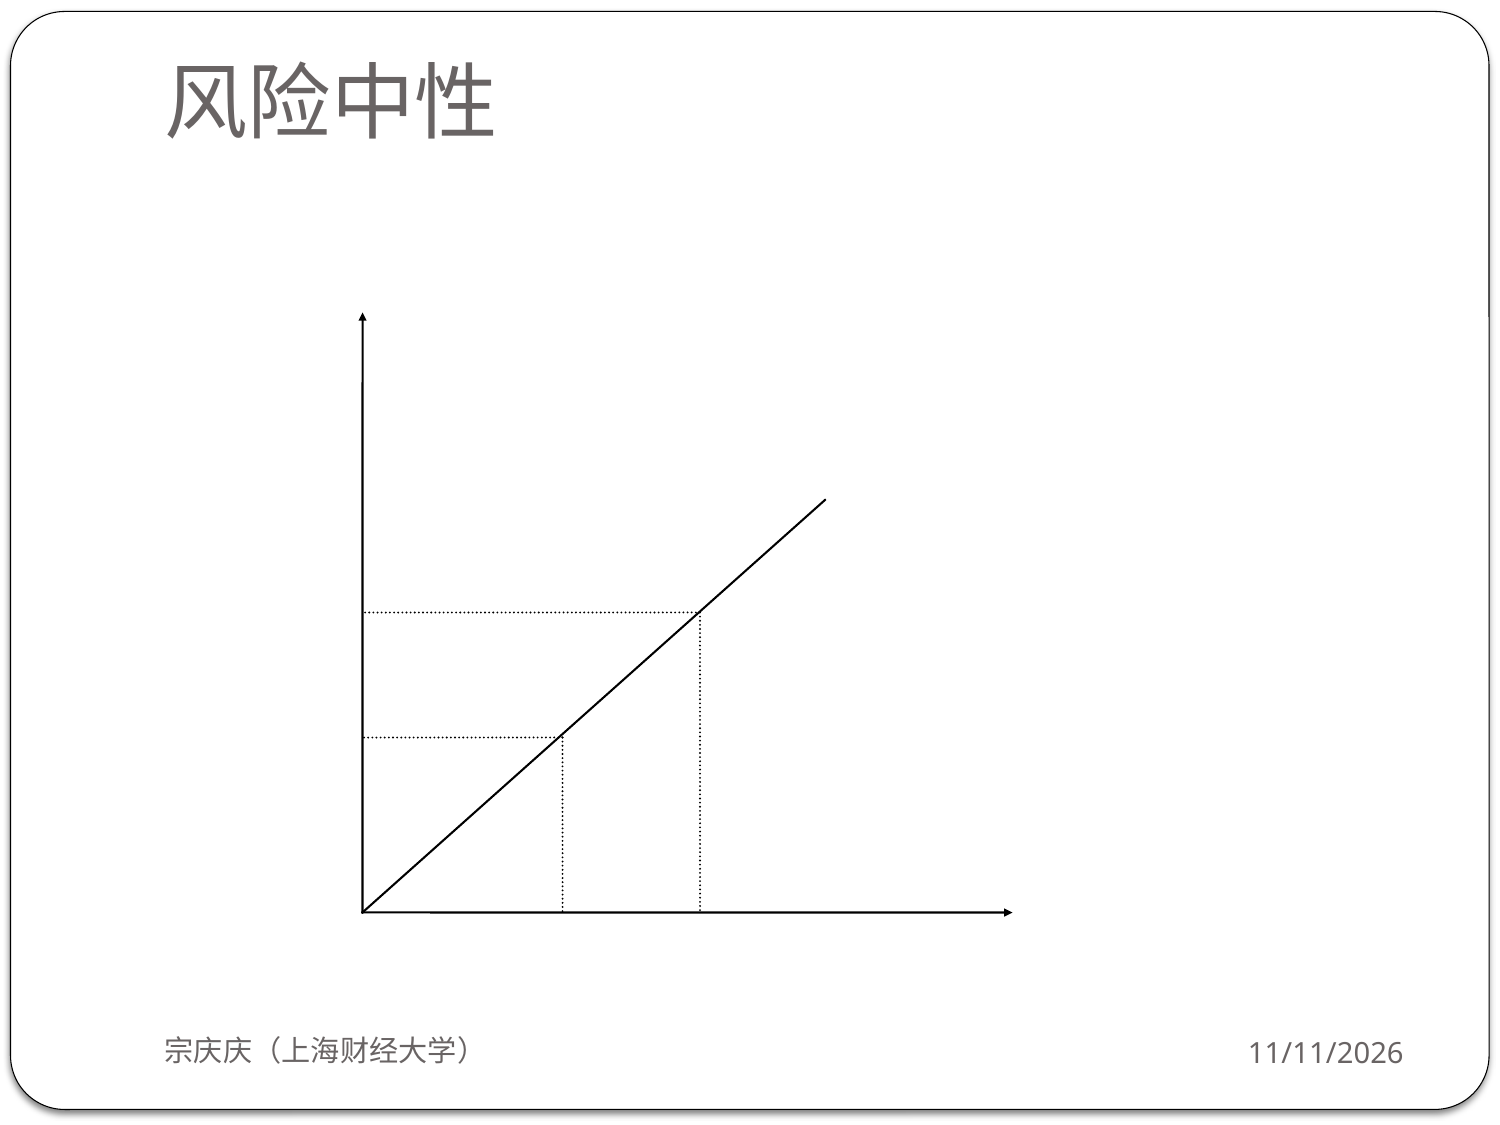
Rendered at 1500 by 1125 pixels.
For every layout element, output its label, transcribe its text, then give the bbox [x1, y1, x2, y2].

footer 宗庆庆（上海财经大学） [150, 1012, 800, 1088]
text_box [358, 312, 367, 612]
text_box [363, 908, 1013, 917]
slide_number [1012, 1015, 1419, 1094]
title 风险中性 [150, 35, 1425, 164]
